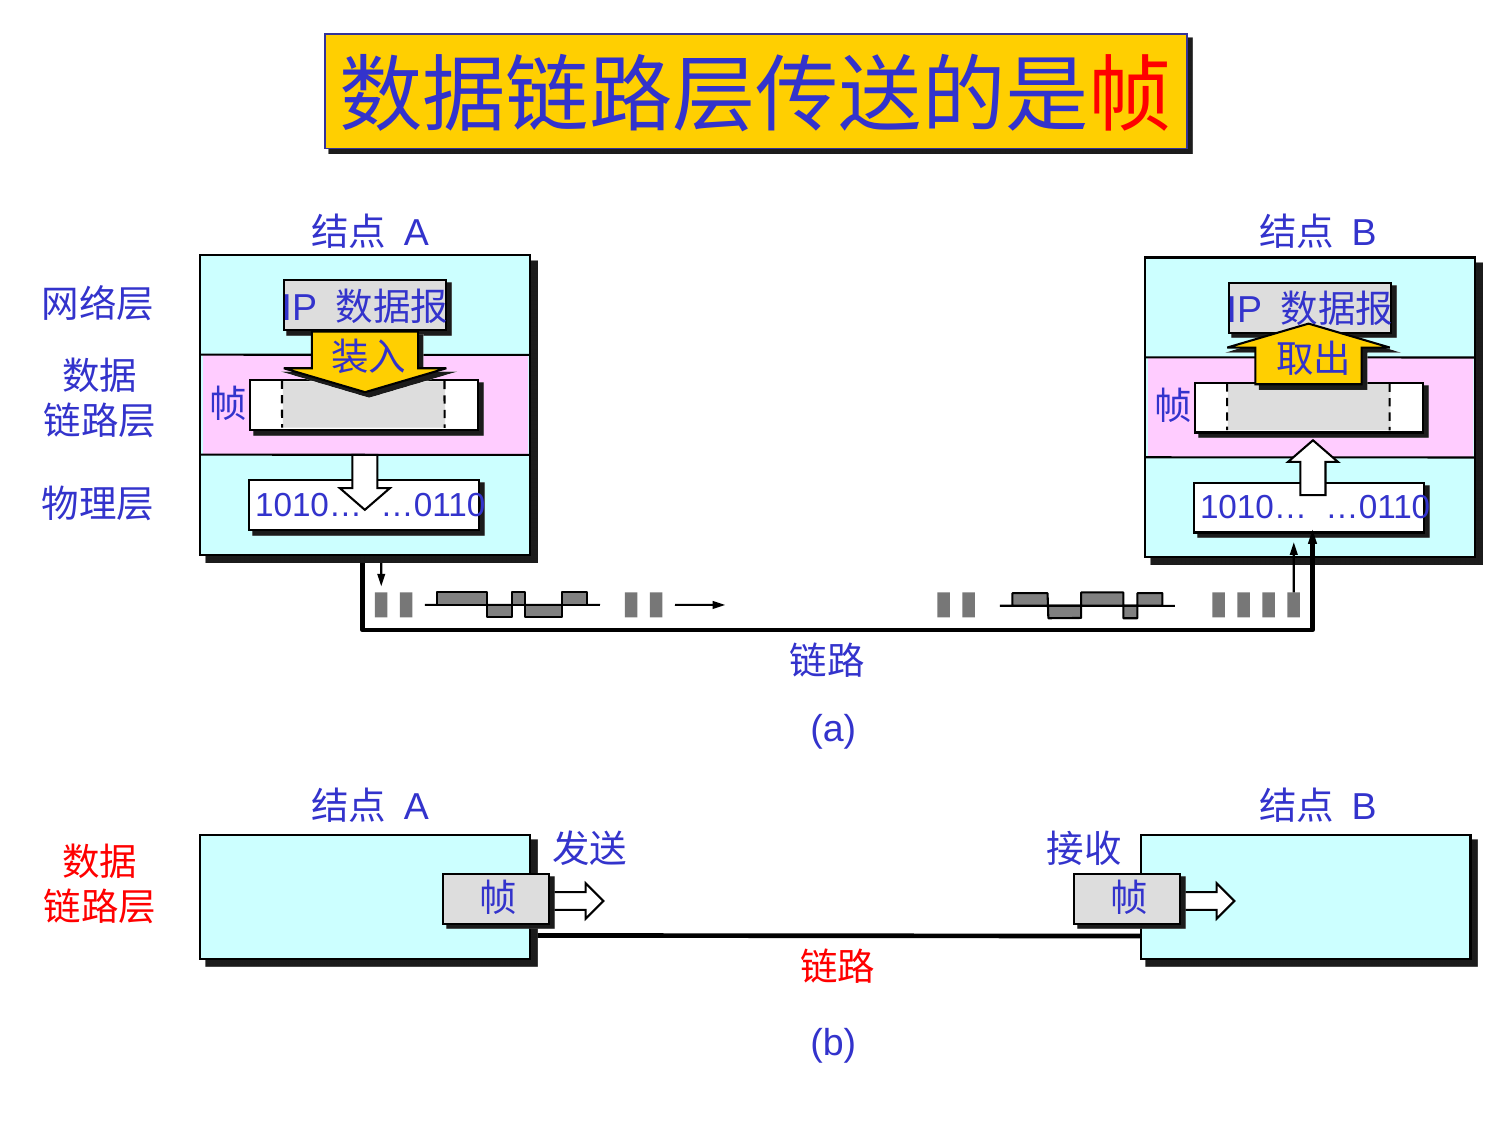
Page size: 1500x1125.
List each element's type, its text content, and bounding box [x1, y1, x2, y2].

text_box [362, 529, 1317, 631]
text_box 结点 A [296, 200, 444, 254]
text_box IP 数据报 [283, 279, 447, 330]
text_box [1289, 542, 1298, 593]
text_box [263, 379, 479, 430]
text_box [1208, 382, 1424, 433]
text_box [200, 455, 530, 555]
text_box [377, 562, 386, 587]
text_box [283, 331, 316, 378]
text_box 数据 链路层 [28, 830, 171, 936]
text_box [399, 592, 413, 618]
text_box [1227, 337, 1261, 385]
text_box [624, 592, 638, 618]
text_box [937, 592, 950, 618]
text_box 网络层 [26, 279, 169, 333]
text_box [1073, 866, 1235, 927]
text_box [1237, 592, 1250, 618]
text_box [424, 592, 601, 618]
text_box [442, 866, 604, 927]
text_box [340, 385, 390, 393]
text_box 接收 [1031, 817, 1137, 877]
text_box 结点 B [1244, 200, 1392, 260]
text_box [1145, 257, 1475, 357]
text_box 1010… …0110 [240, 481, 501, 531]
text_box [1367, 340, 1390, 348]
text_box 链路 [785, 935, 891, 995]
text_box [1145, 458, 1300, 530]
text_box 装入 [316, 325, 422, 385]
text_box [1287, 592, 1300, 618]
text_box 数据链路层传送的是帧 [324, 33, 1188, 149]
text_box [674, 600, 725, 610]
text_box 帧 [195, 372, 263, 433]
text_box IP 数据报 [1228, 282, 1392, 333]
text_box 物理层 [26, 479, 169, 533]
text_box [1293, 323, 1324, 328]
text_box 发送 [537, 817, 643, 877]
text_box [200, 834, 530, 959]
text_box [1140, 834, 1471, 959]
text_box [1262, 592, 1275, 618]
text_box [200, 254, 530, 354]
text_box 结点 B [1244, 774, 1392, 834]
text_box 取出 [1261, 328, 1367, 388]
text_box [203, 355, 529, 454]
text_box 1010… …0110 [1185, 484, 1446, 533]
text_box (a) [795, 697, 872, 757]
text_box [282, 381, 446, 428]
text_box [1287, 440, 1339, 496]
text_box [422, 368, 447, 376]
text_box 结点 A [296, 774, 444, 834]
text_box [339, 454, 390, 510]
text_box [1212, 592, 1225, 618]
text_box [962, 592, 975, 618]
text_box 帧 [1140, 374, 1208, 435]
text_box [1148, 358, 1474, 457]
text_box [1313, 458, 1475, 558]
text_box [649, 592, 663, 618]
text_box [1227, 384, 1391, 431]
text_box 数据 链路层 [28, 344, 171, 450]
text_box 链路 [774, 629, 880, 690]
text_box (b) [795, 1010, 872, 1071]
text_box [374, 592, 388, 618]
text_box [999, 592, 1176, 619]
